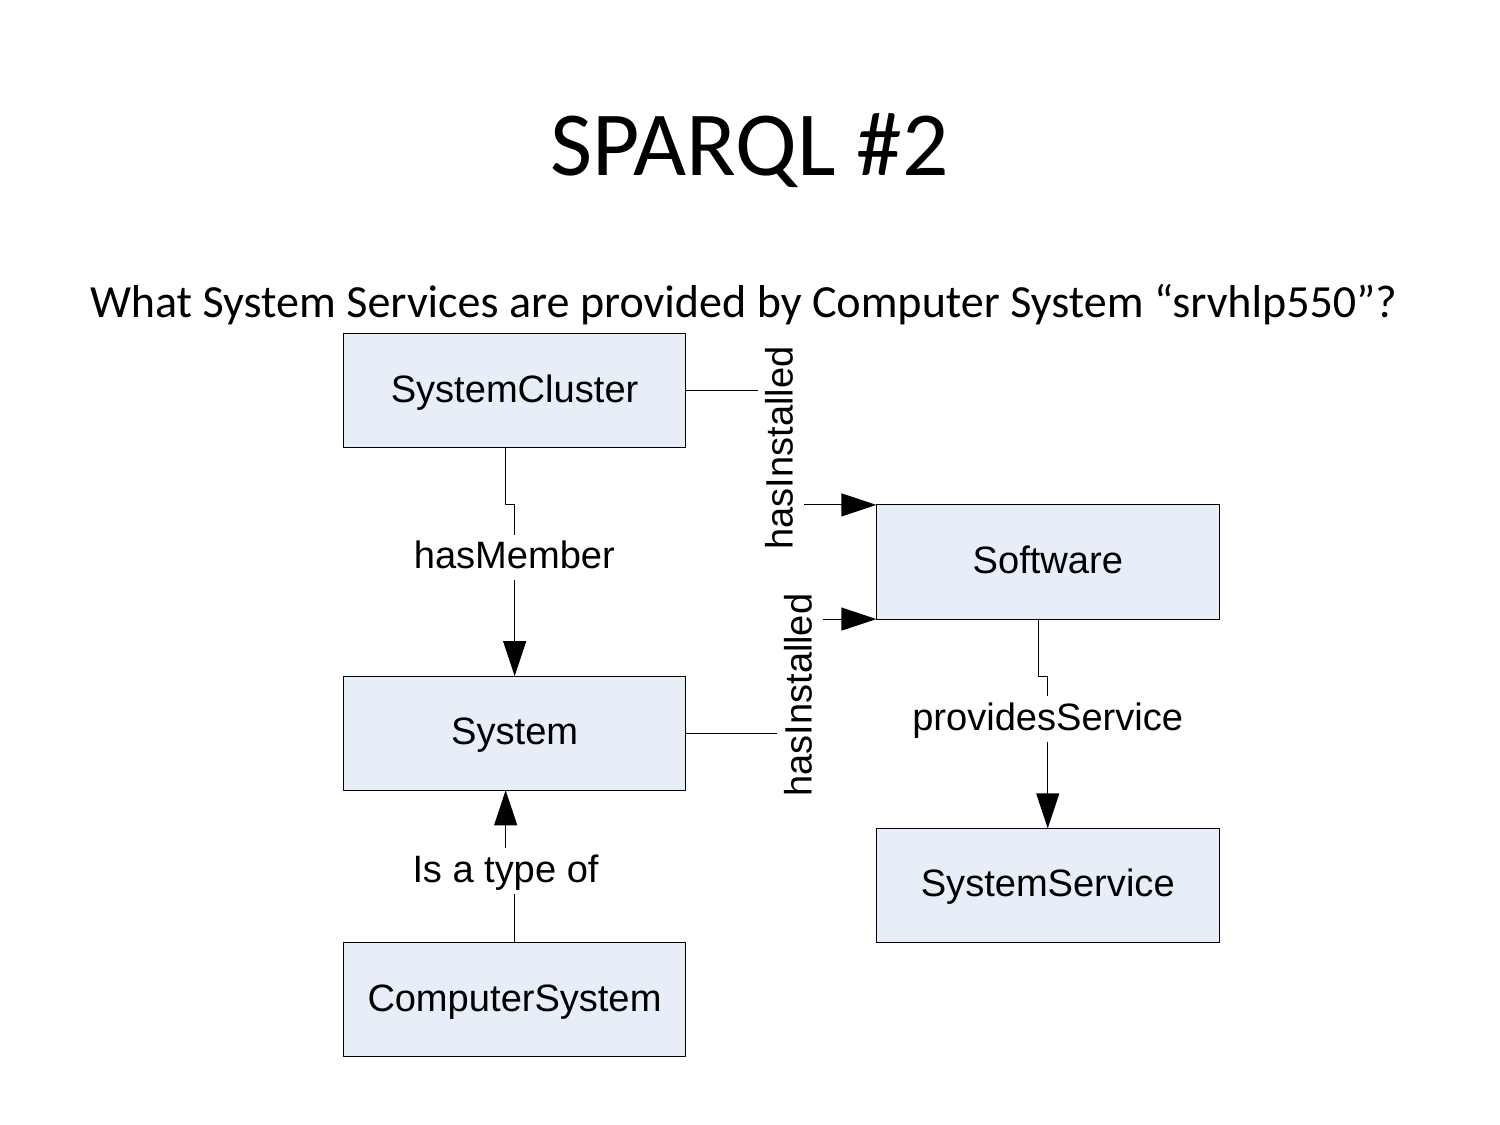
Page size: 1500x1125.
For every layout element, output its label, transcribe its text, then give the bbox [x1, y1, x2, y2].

title SPARQL #2 [75, 45, 1425, 200]
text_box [337, 317, 1226, 1063]
list What System Services are provided by Computer System “srvhlp550”? [75, 200, 1425, 338]
